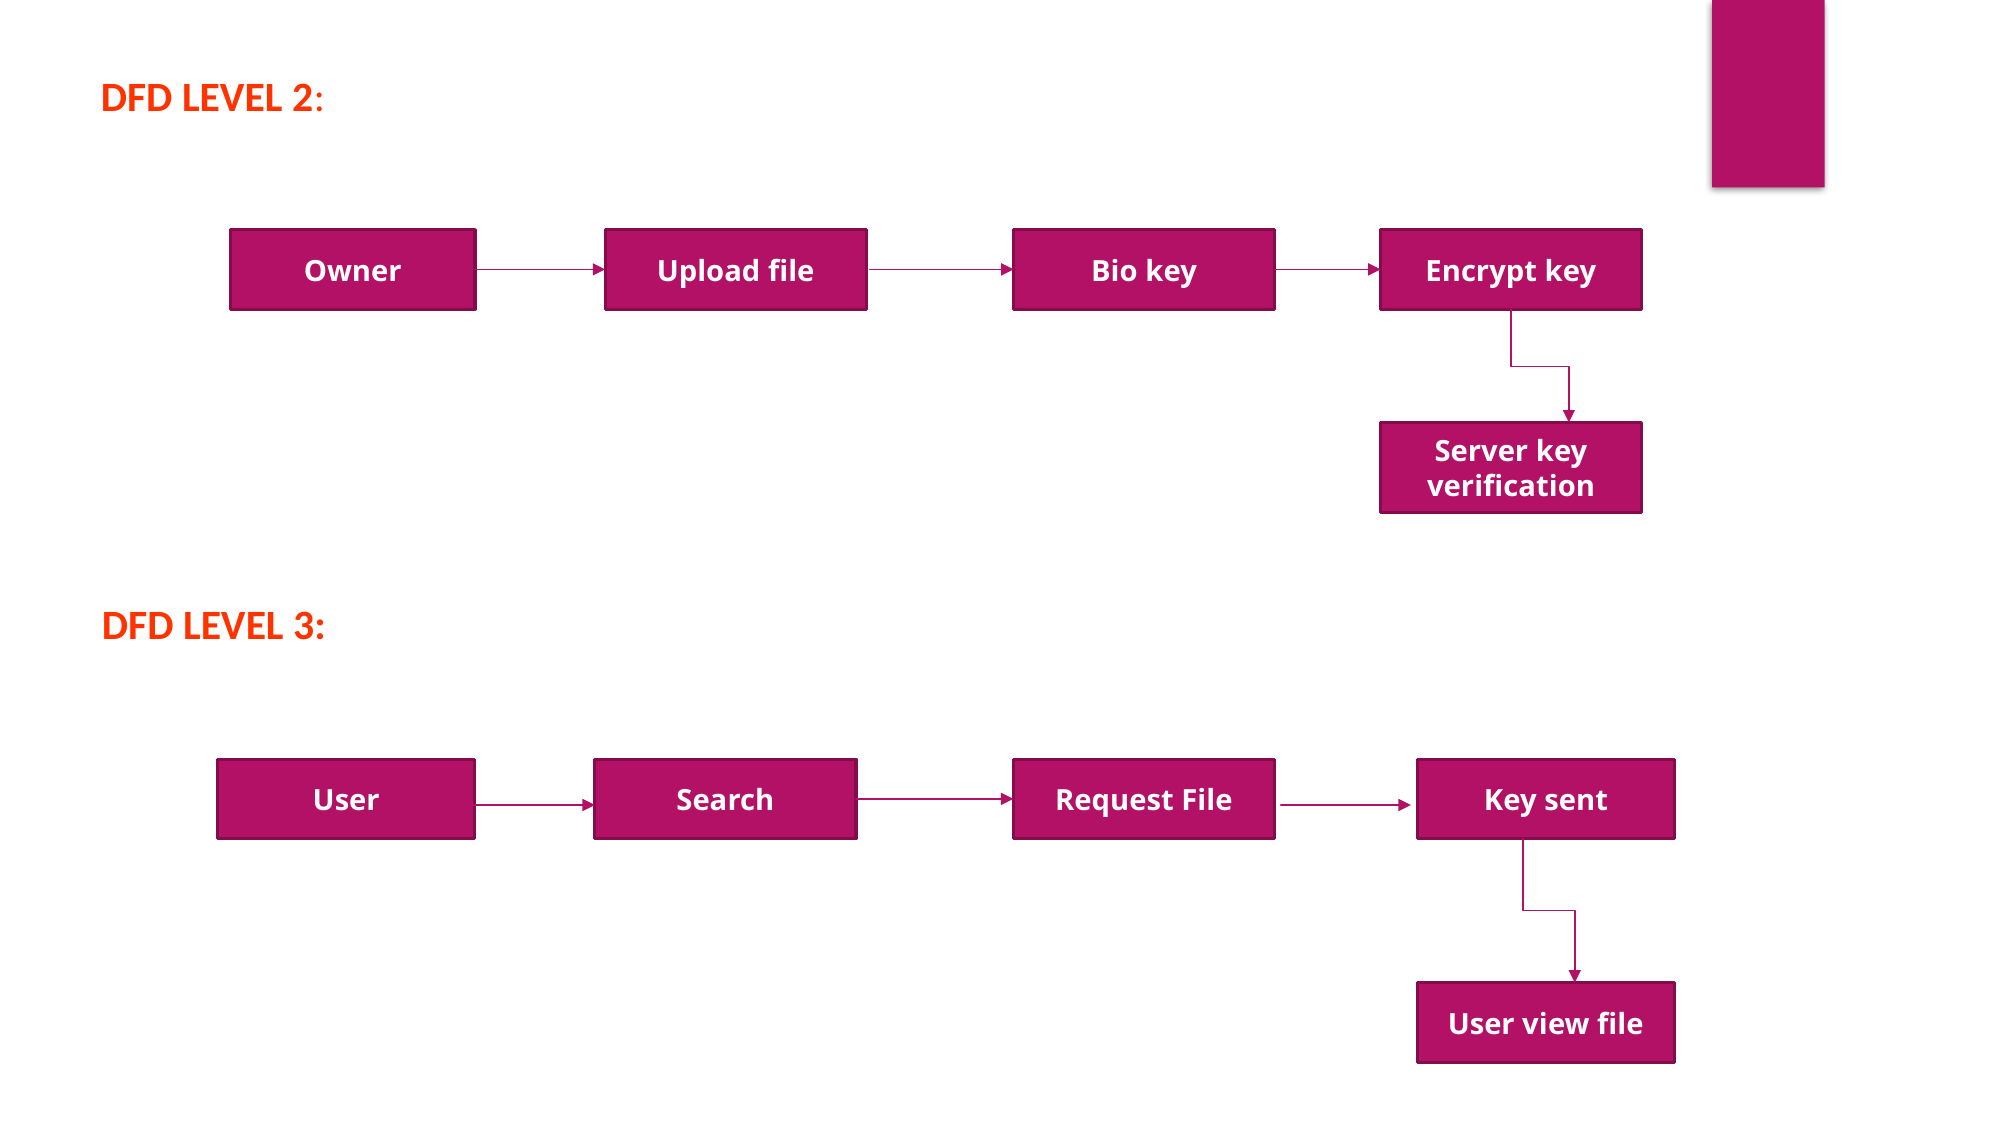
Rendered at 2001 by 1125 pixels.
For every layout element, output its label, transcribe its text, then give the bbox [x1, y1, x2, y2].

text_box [1483, 336, 1597, 395]
text_box Search [593, 758, 858, 840]
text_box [1476, 884, 1622, 937]
text_box Key sent [1416, 758, 1676, 840]
text_box User [216, 758, 476, 840]
text_box DFD LEVEL 2: [85, 62, 375, 172]
text_box Bio key [1012, 228, 1276, 311]
text_box Encrypt key [1379, 228, 1643, 311]
text_box Request File [1012, 758, 1276, 840]
text_box DFD LEVEL 3: [86, 563, 342, 701]
text_box Upload file [604, 228, 868, 311]
text_box Owner [229, 228, 477, 311]
text_box Server key verification [1379, 421, 1643, 514]
text_box User view file [1416, 981, 1676, 1064]
